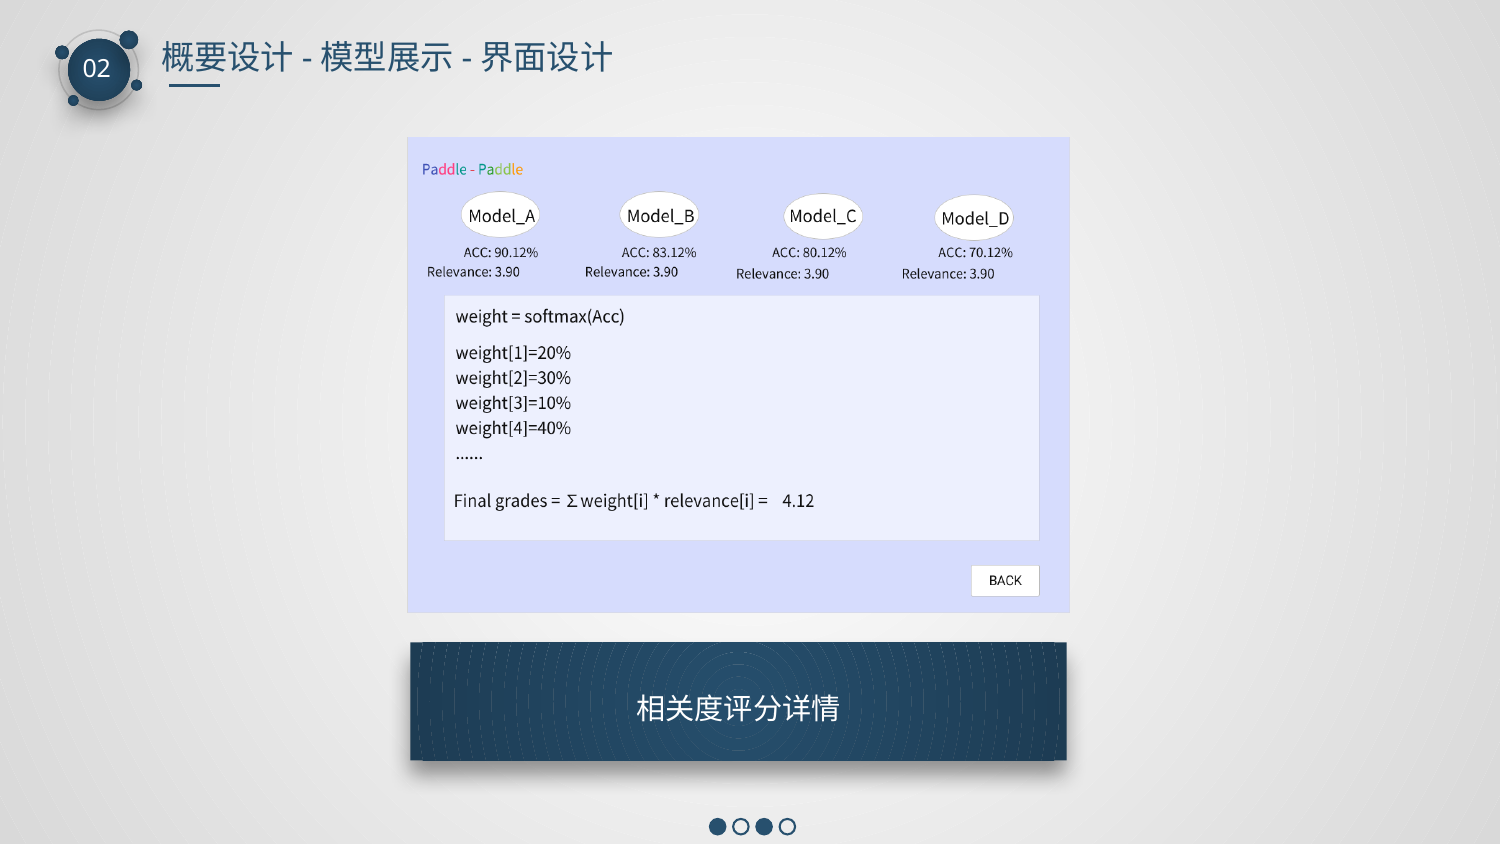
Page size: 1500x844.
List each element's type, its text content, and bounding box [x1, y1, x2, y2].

picture [407, 137, 1070, 613]
text_box [409, 641, 1068, 761]
text_box 概要设计-模型展示-界面设计 [146, 28, 629, 84]
text_box 02 [67, 45, 126, 91]
text_box 相关度评分详情 [571, 665, 906, 733]
